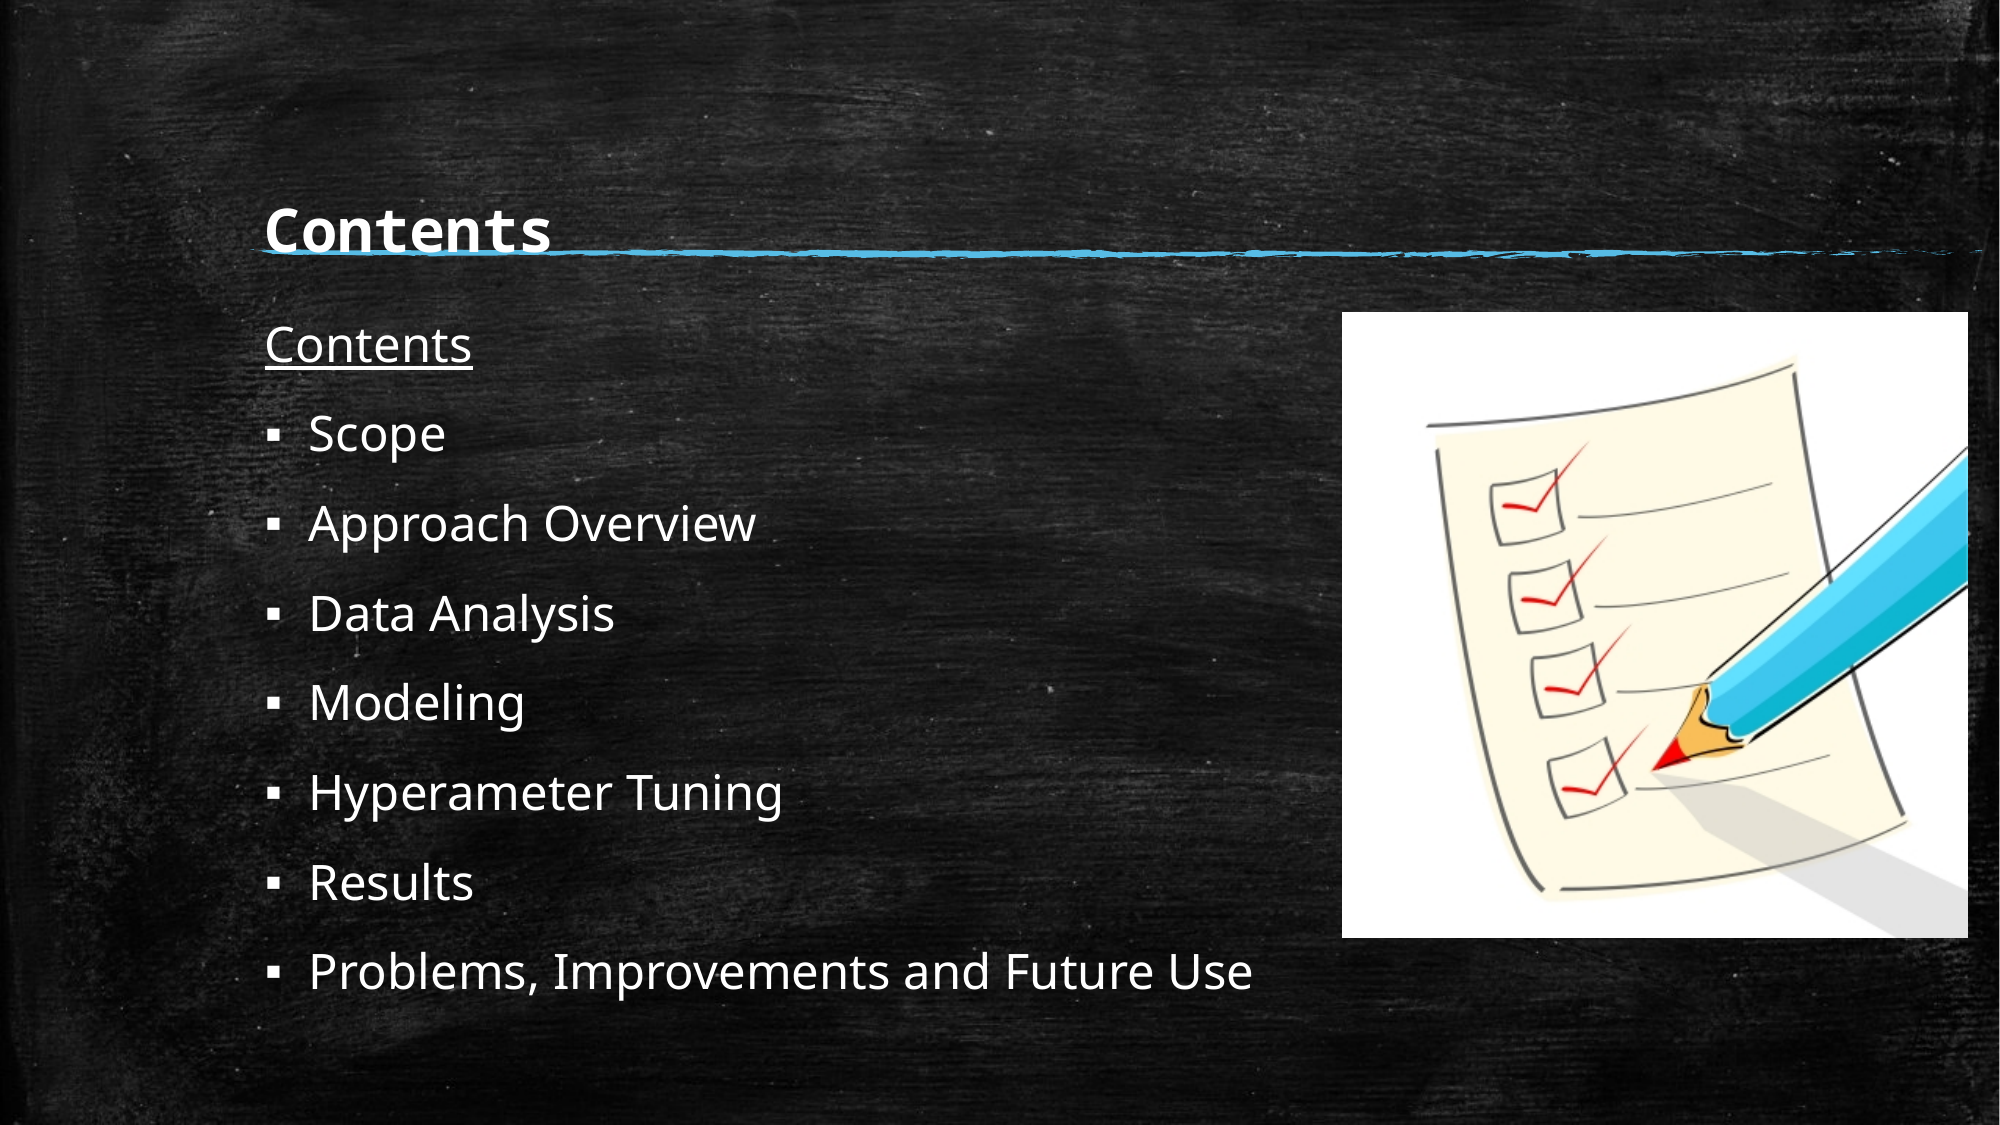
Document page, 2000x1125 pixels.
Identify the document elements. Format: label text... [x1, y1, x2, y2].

picture [1342, 312, 1968, 938]
title Contents [249, 105, 1750, 273]
list Contents Scope Approach Overview Data Analysis Modeling Hyperameter Tuning Results Problems, Improvements and Future Use [249, 312, 1750, 1013]
